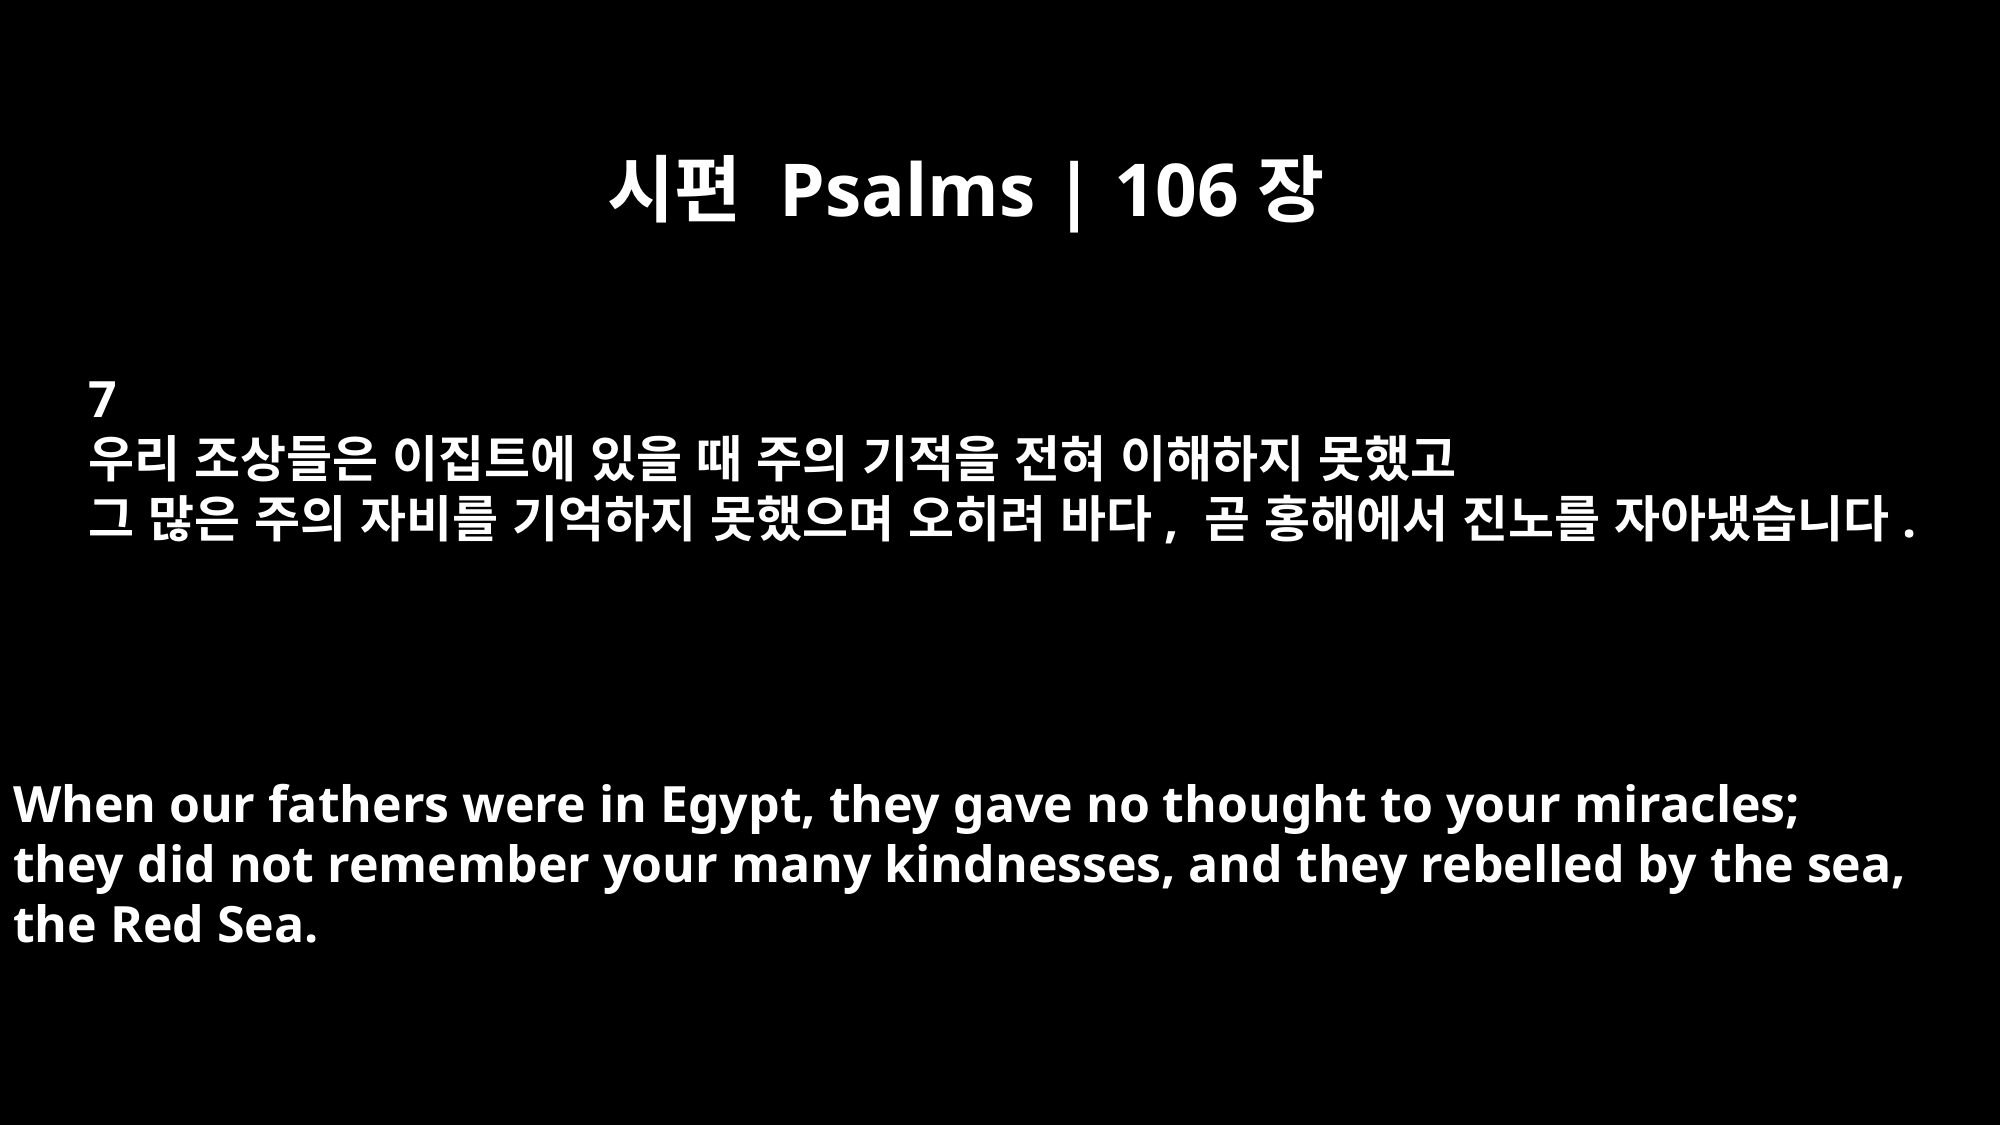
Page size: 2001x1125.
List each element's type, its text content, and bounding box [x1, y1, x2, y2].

text_box 시편 Psalms | 106장 [592, 136, 1340, 239]
text_box When our fathers were in Egypt, they gave no thought to your miracles; they did not remember your many kindnesses, and they rebelled by the sea, the Red Sea. [0, 764, 1935, 960]
text_box 7 우리 조상들은 이집트에 있을 때 주의 기적을 전혀 이해하지 못했고 그 많은 주의 자비를 기억하지 못했으며 오히려 바다, 곧 홍해에서 진노를 자아냈습니다. [74, 359, 1932, 555]
